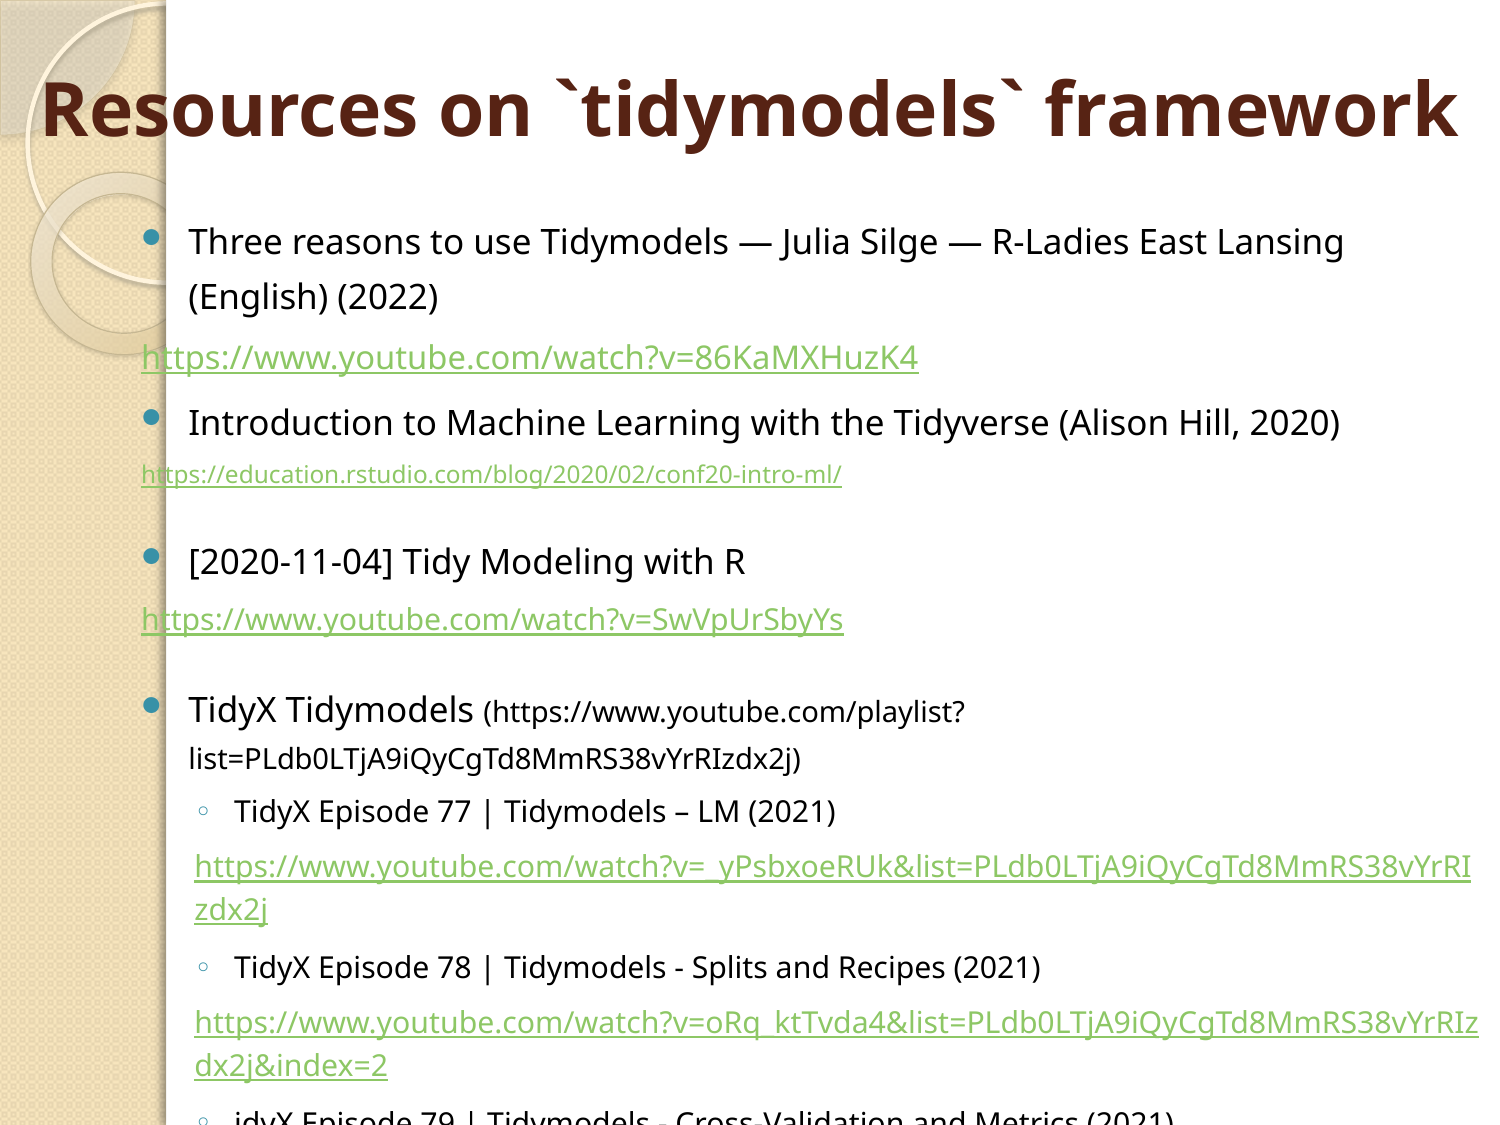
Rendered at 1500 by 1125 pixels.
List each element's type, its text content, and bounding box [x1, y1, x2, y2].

text_box Three reasons to use Tidymodels — Julia Silge — R-Ladies East Lansing (English) (2022) https://www.youtube.com/watch?v=86KaMXHuzK4 Introduction to Machine Learning with the Tidyverse (Alison Hill, 2020) https://education.rstudio.com/blog/2020/02/conf20-intro-ml/ [2020-11-04] Tidy Modeling with R https://www.youtube.com/watch?v=SwVpUrSbyYs TidyX Tidymodels (https://www.youtube.com/playlist?list=PLdb0LTjA9iQyCgTd8MmRS38vYrRIzdx2j) TidyX Episode 77 | Tidymodels – LM (2021) https://www.youtube.com/watch?v=_yPsbxoeRUk&list=PLdb0LTjA9iQyCgTd8MmRS38vYrRIzdx2j TidyX Episode 78 | Tidymodels - Splits and Recipes (2021) https://www.youtube.com/watch?v=oRq_ktTvda4&list=PLdb0LTjA9iQyCgTd8MmRS38vYrRIzdx2j&index=2 idyX Episode 79 | Tidymodels - Cross-Validation and Metrics (2021) https://www.youtube.com/watch?v=TU3XAWk1tHI&list=PLdb0LTjA9iQyCgTd8MmRS38vYrRIzdx2j&index=3 [112, 200, 1500, 1125]
title Resources on `tidymodels` framework [0, 12, 1500, 200]
